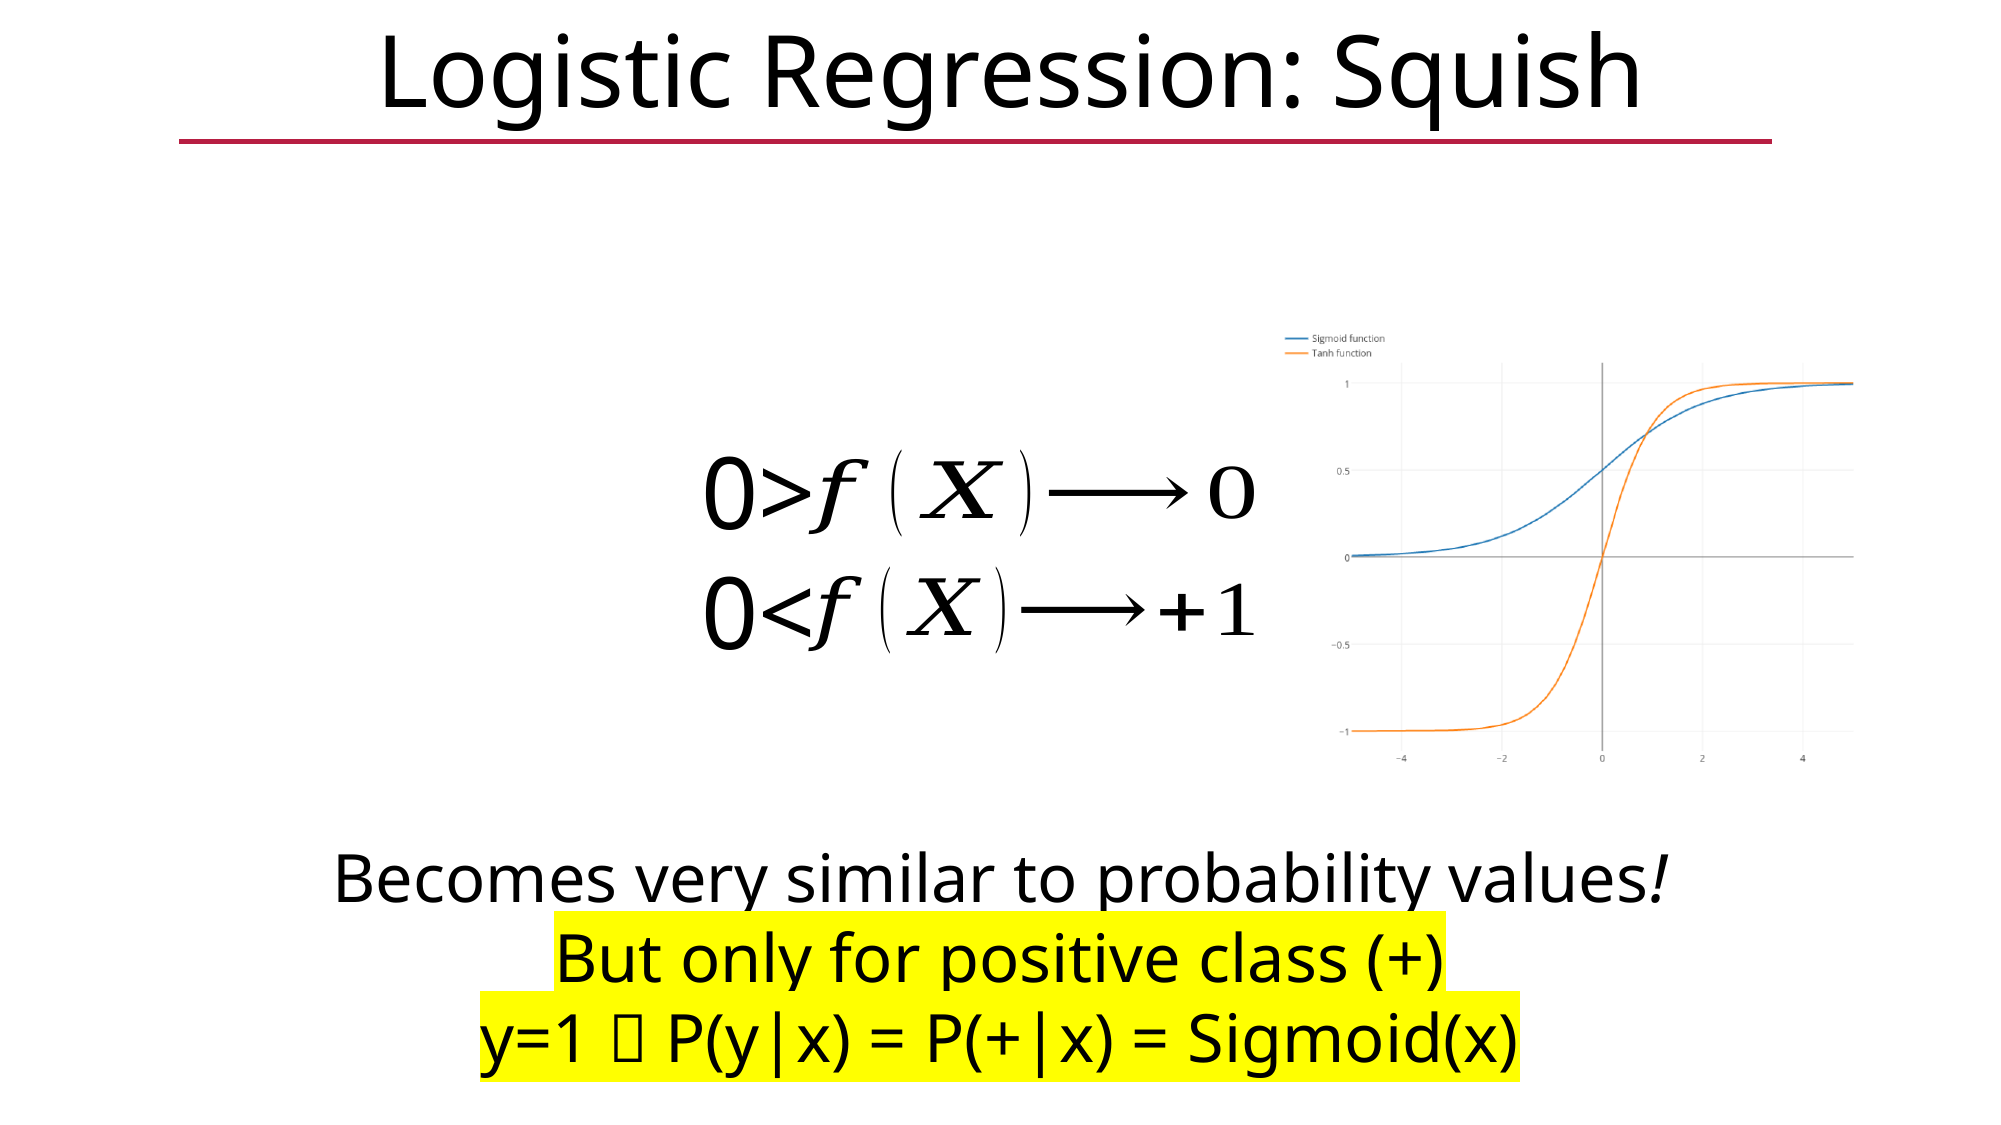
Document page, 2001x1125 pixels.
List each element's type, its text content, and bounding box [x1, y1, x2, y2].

text_box Logistic Regression: Squish [11, 0, 2000, 135]
picture [1278, 326, 1868, 776]
text_box Becomes very similar to probability values! But only for positive class (+) y=1  P(y|x) = P(+|x) = Sigmoid(x) [0, 828, 2000, 1084]
text_box 0> 0< [637, 422, 880, 677]
